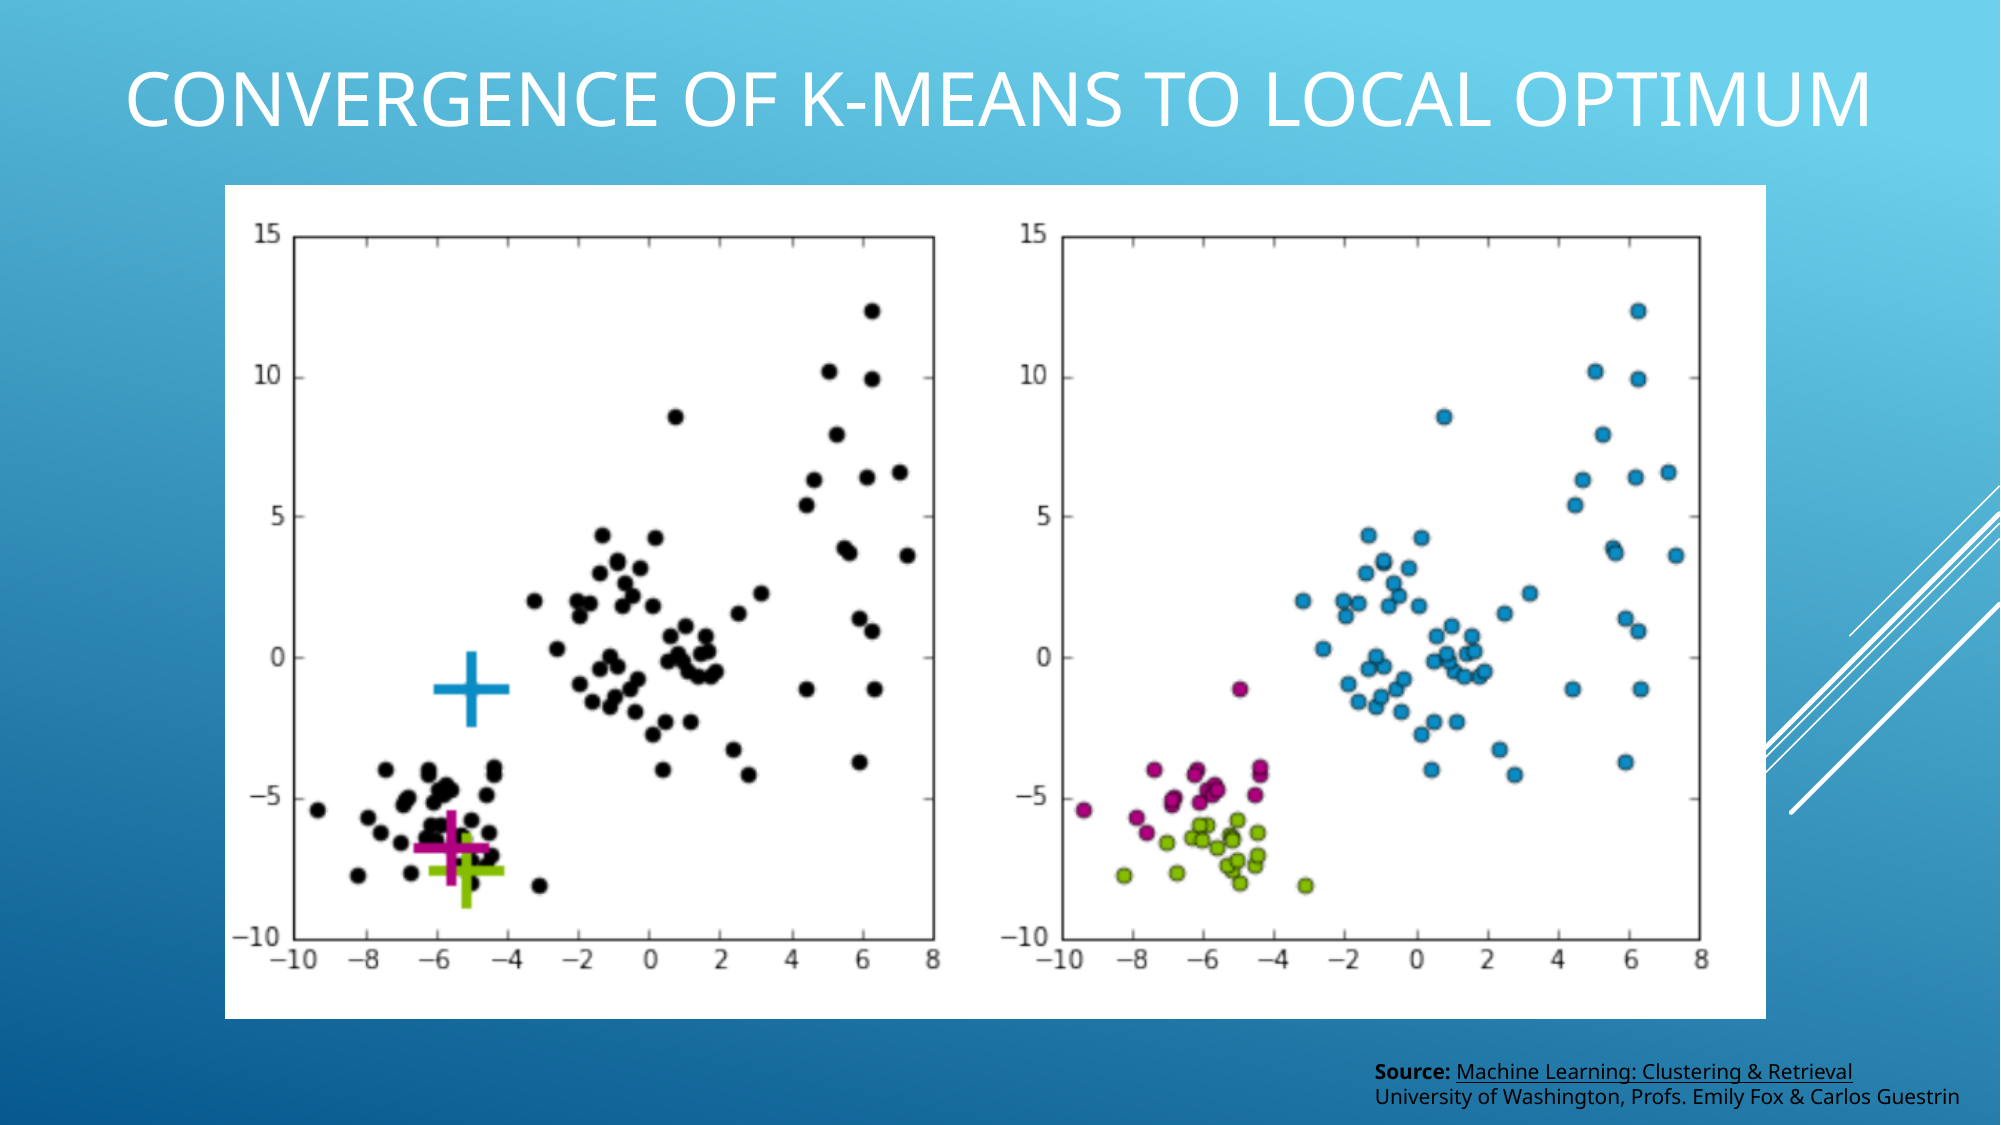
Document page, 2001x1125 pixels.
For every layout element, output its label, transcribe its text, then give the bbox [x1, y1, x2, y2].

title Convergence of K-Means to Local Optimum [69, 43, 1931, 149]
picture [225, 185, 1766, 1019]
text_box Source: Machine Learning: Clustering & Retrieval University of Washington, Profs. Emily Fox & Carlos Guestrin [1360, 1051, 1987, 1117]
